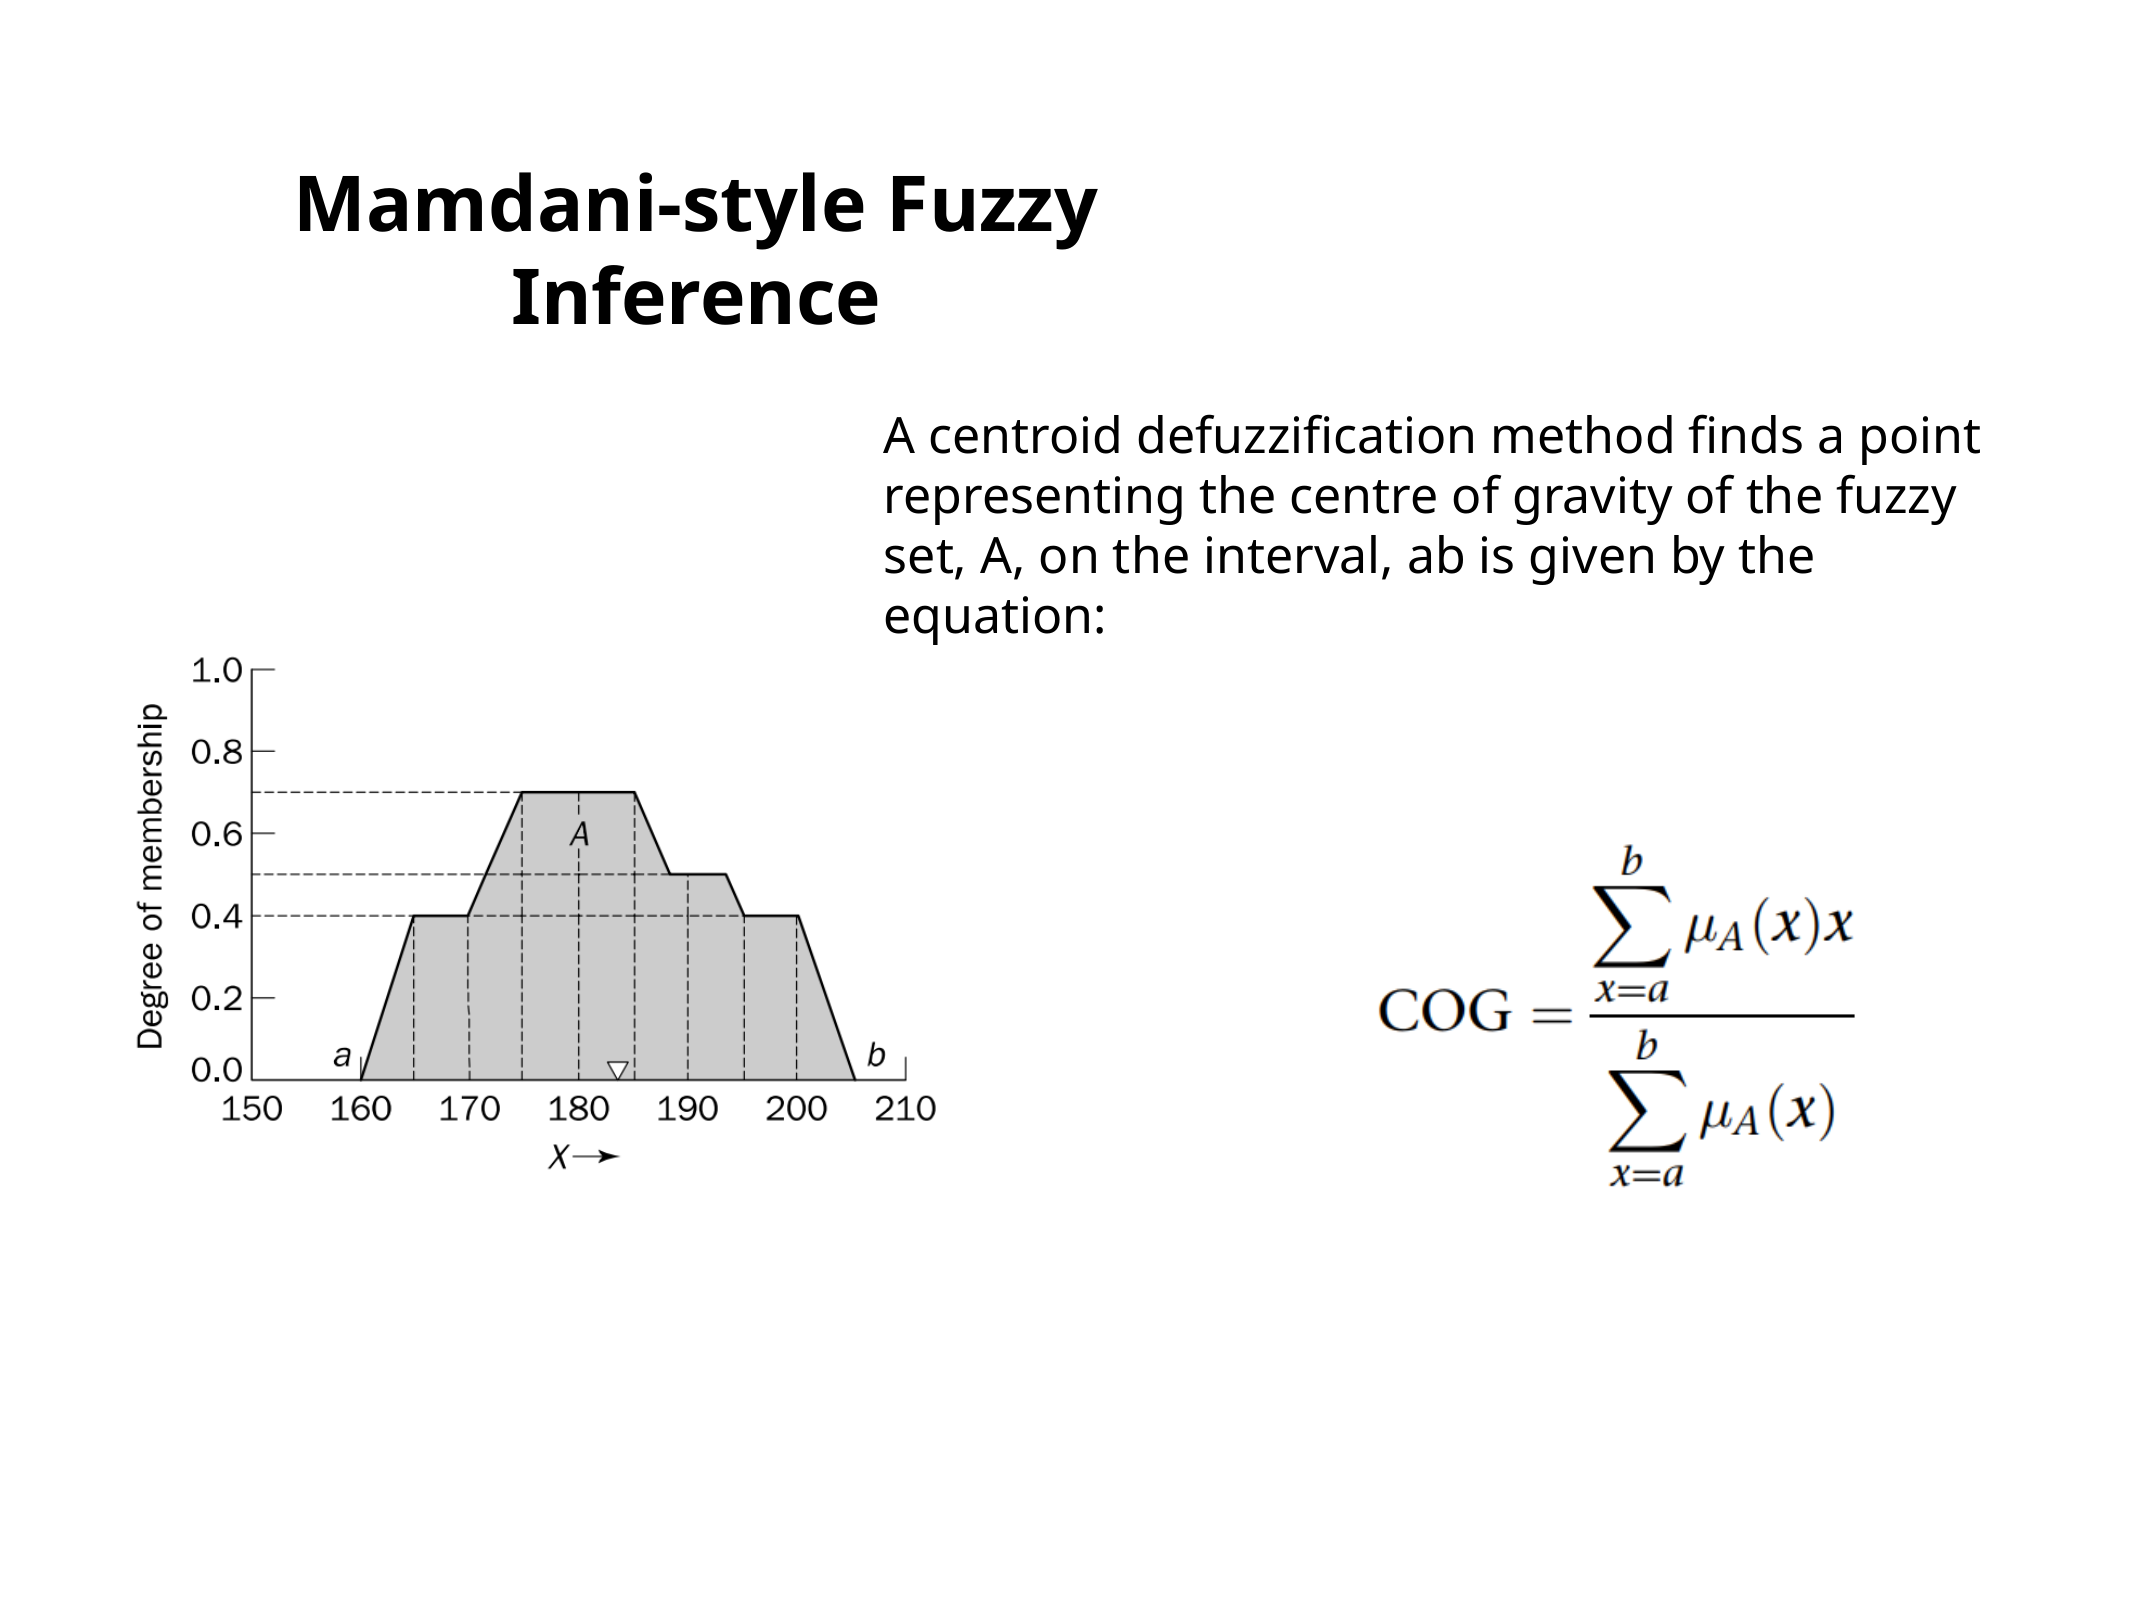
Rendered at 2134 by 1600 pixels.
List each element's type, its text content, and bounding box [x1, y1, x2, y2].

picture [51, 625, 1131, 1176]
text_box A centroid defuzzification method finds a point representing the centre of gravity of the fuzzy set, A, on the interval, ab is given by the equation: [875, 395, 2055, 652]
text_box Mamdani-style Fuzzy Inference [114, 146, 1278, 348]
picture [1312, 811, 2022, 1245]
